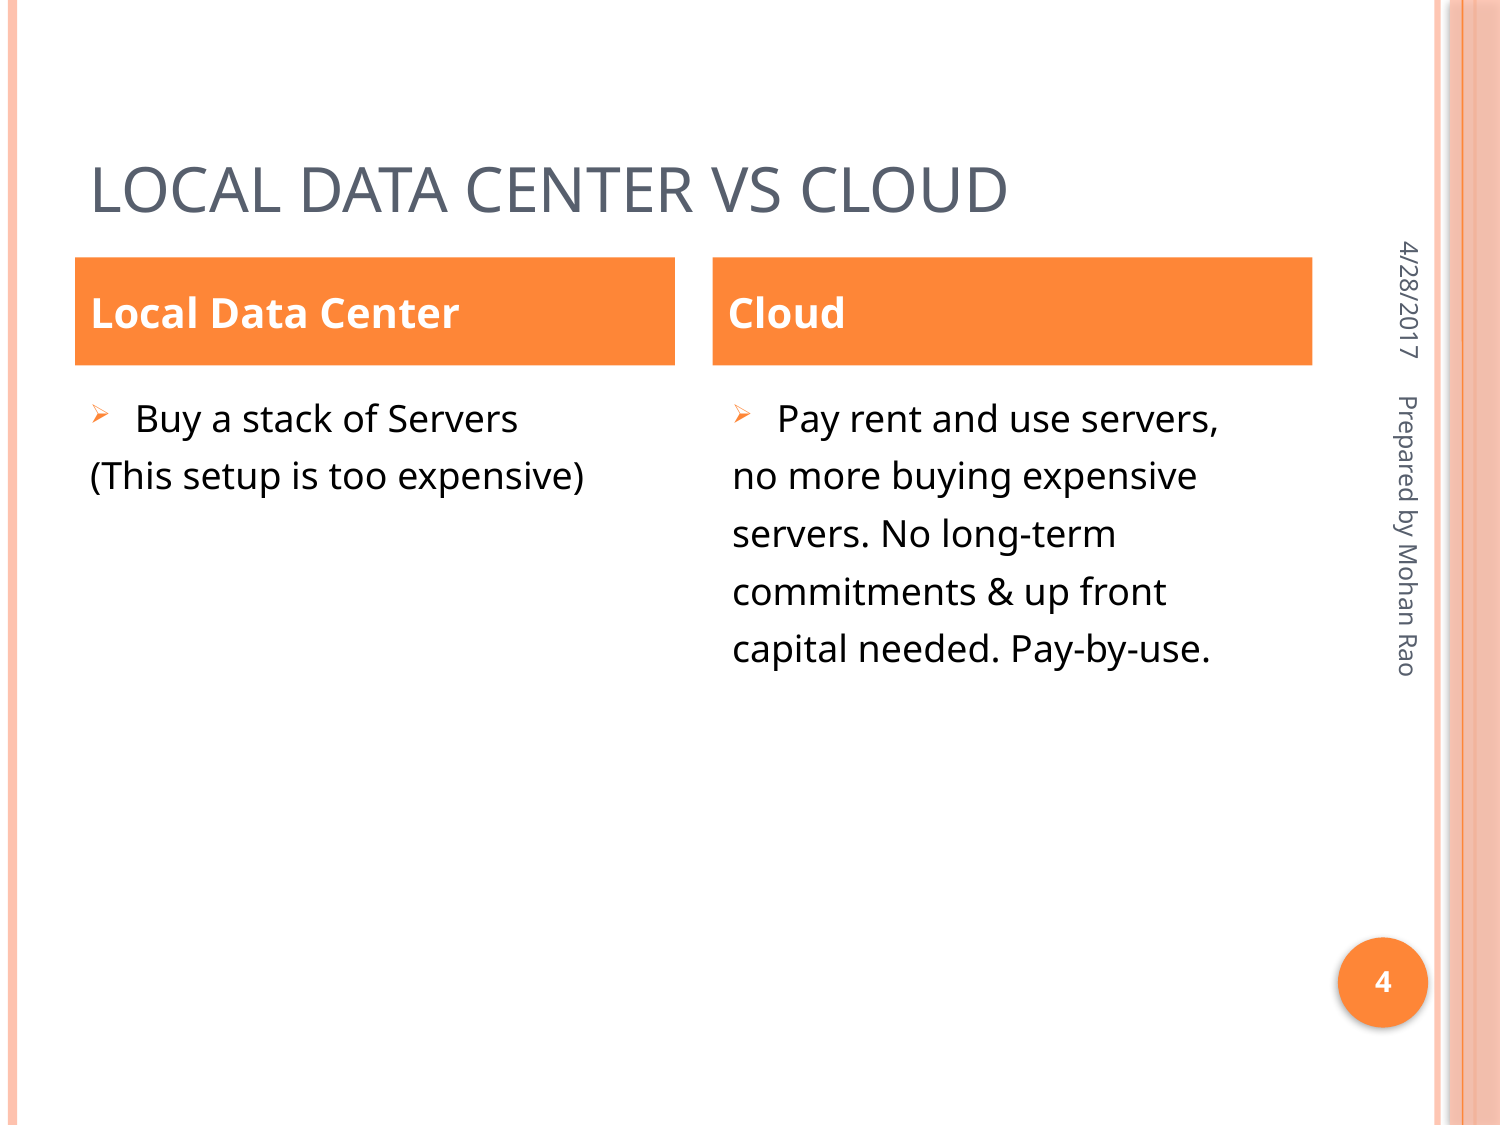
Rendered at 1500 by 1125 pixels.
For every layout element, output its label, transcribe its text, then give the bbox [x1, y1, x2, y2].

list Buy a stack of Servers (This setup is too expensive) [74, 387, 676, 1026]
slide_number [1378, 43, 1442, 374]
list Pay rent and use servers, no more buying expensive servers. No long-term commitments & up front capital needed. Pay-by-use. [716, 387, 1318, 1026]
footer Prepared by Mohan Rao [1379, 380, 1440, 906]
title Local Data Center Vs Cloud [75, 44, 1313, 233]
list Cloud [712, 257, 1313, 366]
list Local Data Center [74, 257, 676, 366]
slide_number 4 [1333, 940, 1434, 1026]
